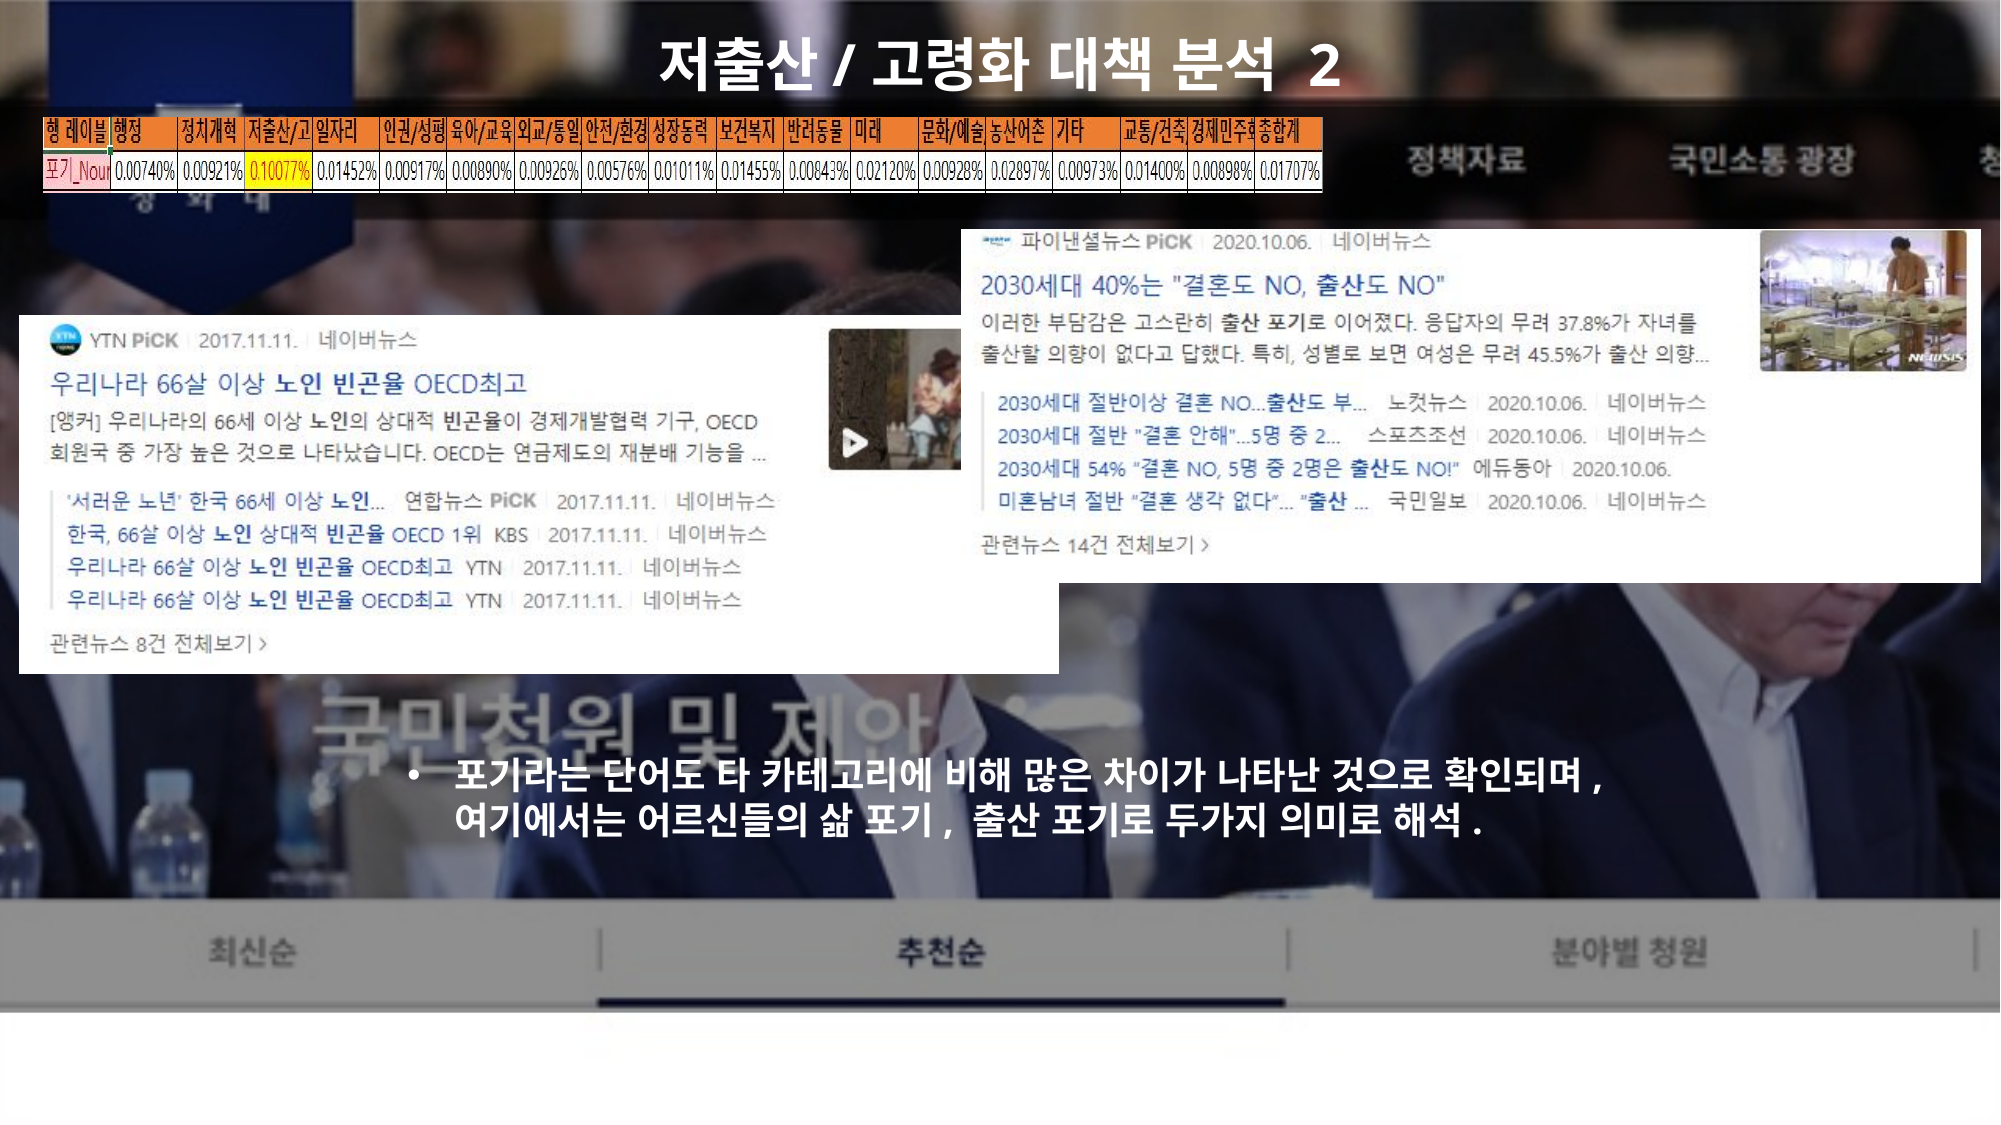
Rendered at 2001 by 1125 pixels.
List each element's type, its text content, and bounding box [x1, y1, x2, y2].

text_box 포기라는 단어도 타 카테고리에 비해 많은 차이가 나타난 것으로 확인되며, 여기에서는 어르신들의 삶 포기, 출산 포기로 두가지 의미로 해석. [392, 744, 1746, 940]
picture [0, 0, 2001, 1125]
picture [19, 229, 1981, 674]
text_box 저출산/고령화 대책 분석 2 [643, 20, 1357, 106]
text_box [0, 106, 2000, 1014]
picture [43, 117, 1323, 193]
